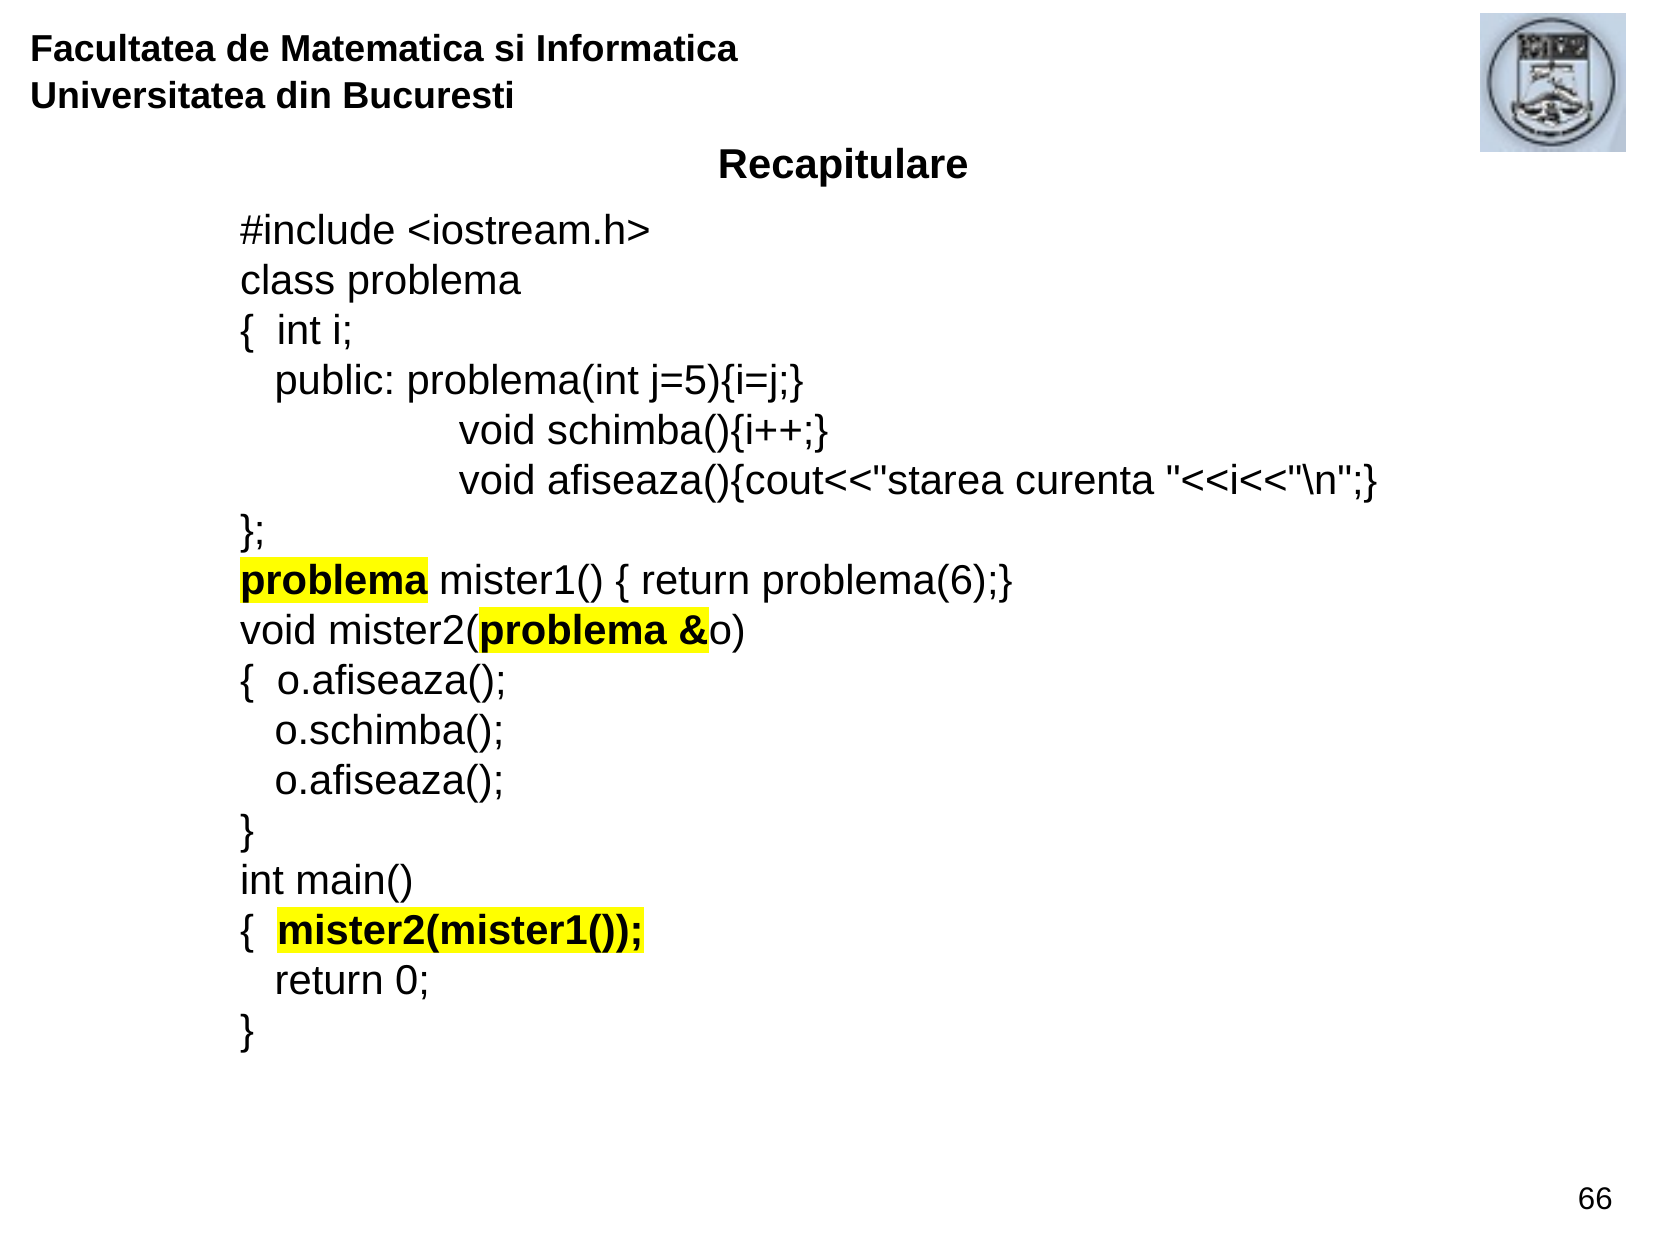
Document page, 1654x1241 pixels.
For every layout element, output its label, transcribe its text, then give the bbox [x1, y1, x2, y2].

text_box #include <iostream.h> class problema { int i; public: problema(int j=5){i=j;} void schimba(){i++;} void afiseaza(){cout<<"starea curenta "<<i<<"\n";} }; problema mister1() { return problema(6);} void mister2(problema &o) { o.afiseaza(); o.schimba(); o.afiseaza(); } int main() { mister2(mister1()); return 0; } [225, 187, 1394, 1034]
text_box Facultatea de Matematica si Informatica Universitatea din Bucuresti [13, 13, 841, 122]
text_box Recapitulare [293, 135, 1394, 187]
picture [1480, 13, 1626, 152]
text_box 66 [1524, 1158, 1630, 1225]
